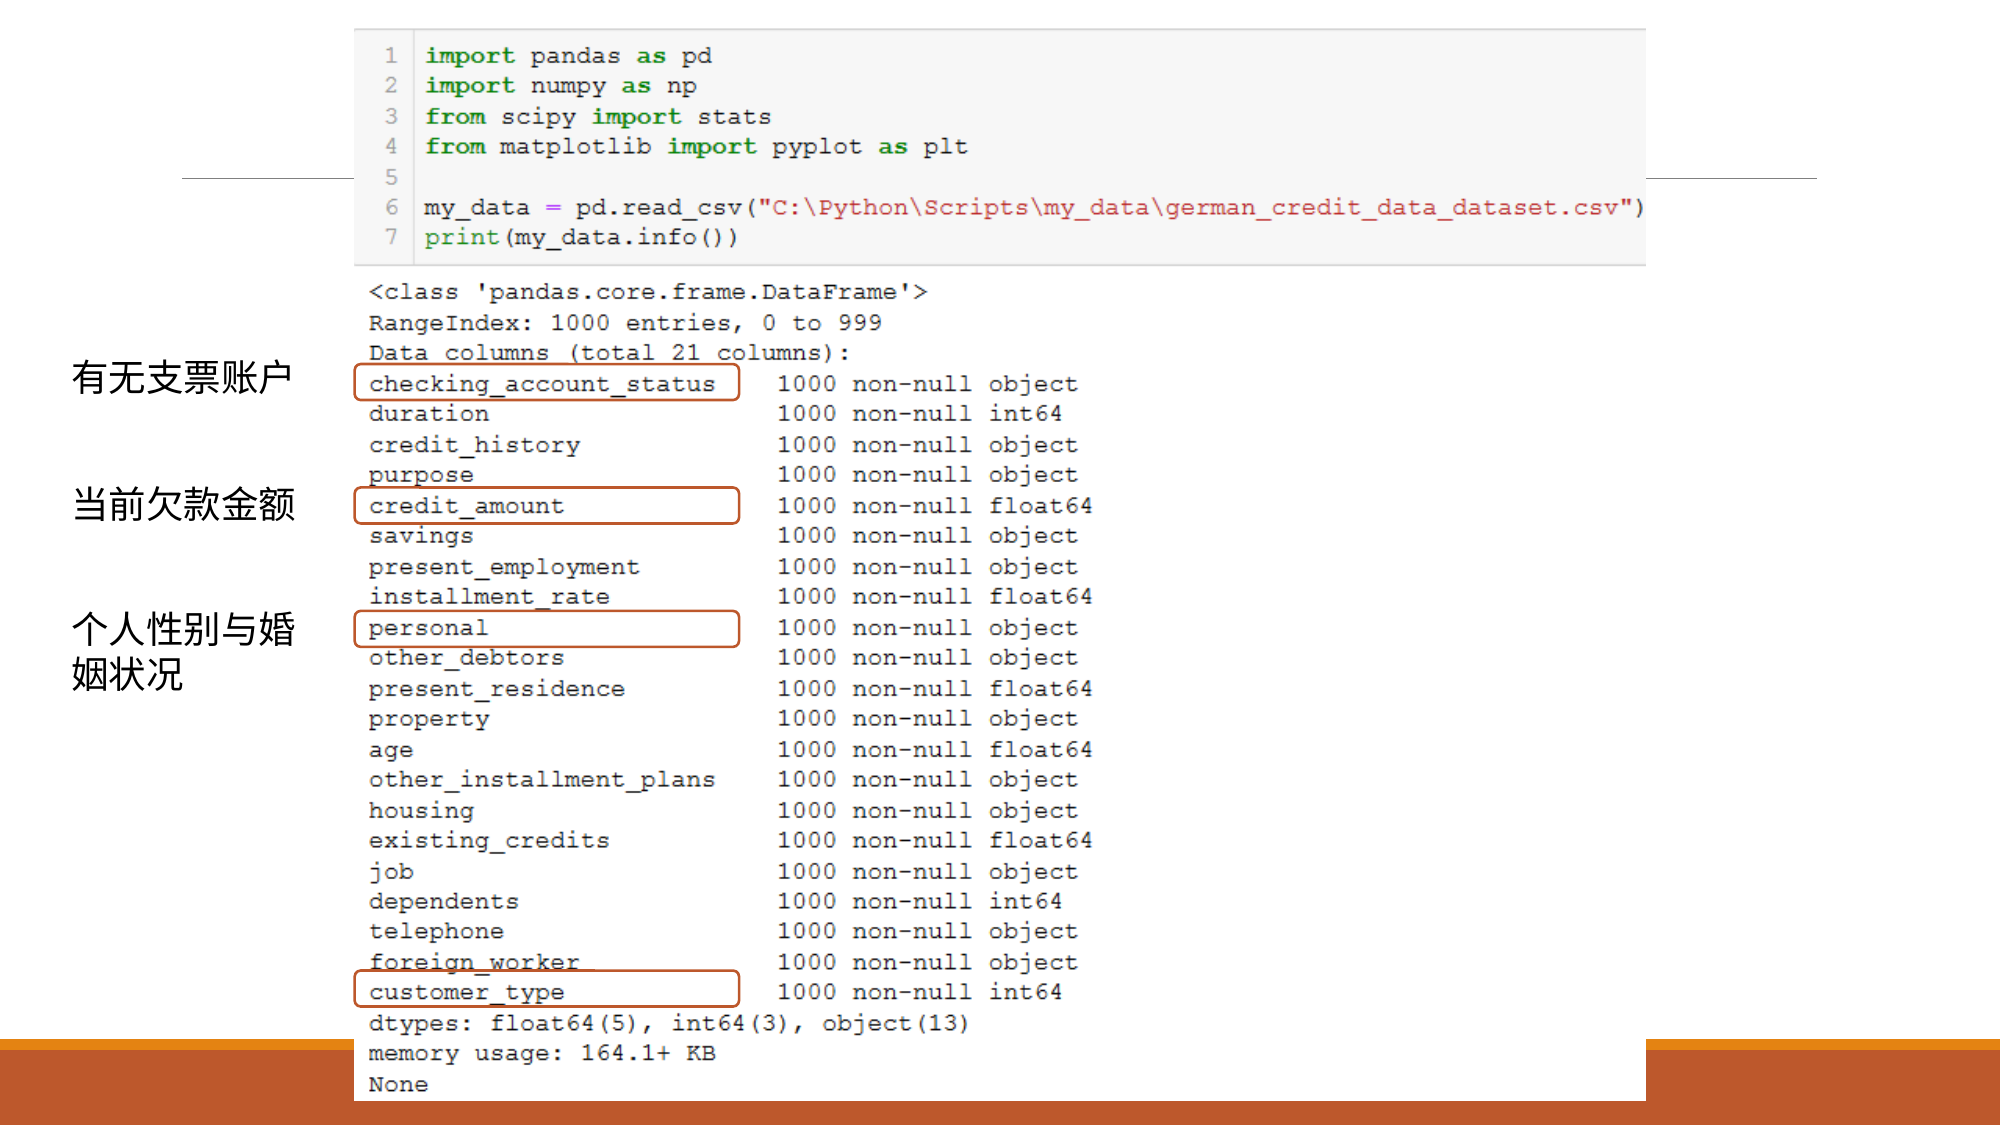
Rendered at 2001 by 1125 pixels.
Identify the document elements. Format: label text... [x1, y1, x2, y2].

picture [354, 23, 1646, 1102]
text_box 有无支票账户 [56, 346, 322, 407]
text_box 个人性别与婚姻状况 [56, 598, 322, 704]
text_box 当前欠款金额 [56, 473, 322, 533]
